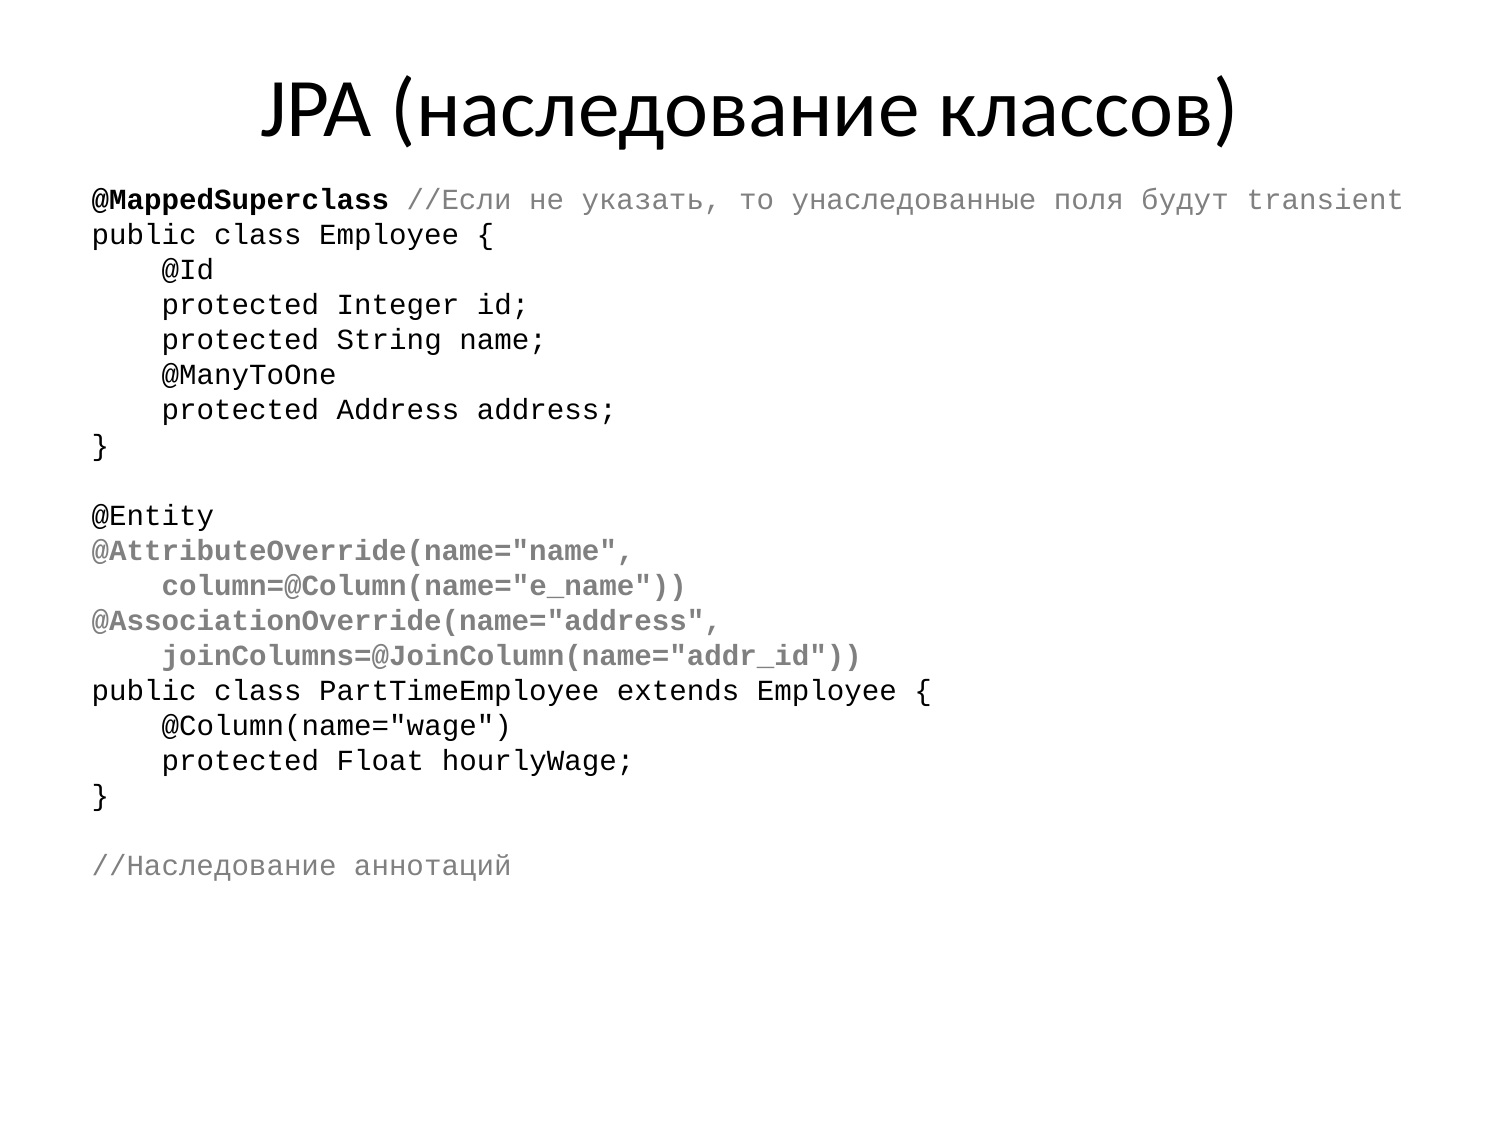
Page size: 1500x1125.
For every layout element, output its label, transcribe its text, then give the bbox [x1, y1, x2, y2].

title JPA (наследование классов) [75, 45, 1425, 161]
list @MappedSuperclass //Если не указать, то унаследованные поля будут transient public class Employee { @Id protected Integer id; protected String name; @ManyToOne protected Address address; } @Entity @AttributeOverride(name="name", column=@Column(name="e_name")) @AssociationOverride(name="address", joinColumns=@JoinColumn(name="addr_id")) public class PartTimeEmployee extends Employee { @Column(name="wage") protected Float hourlyWage; } //Наследование аннотаций [76, 172, 1427, 1047]
